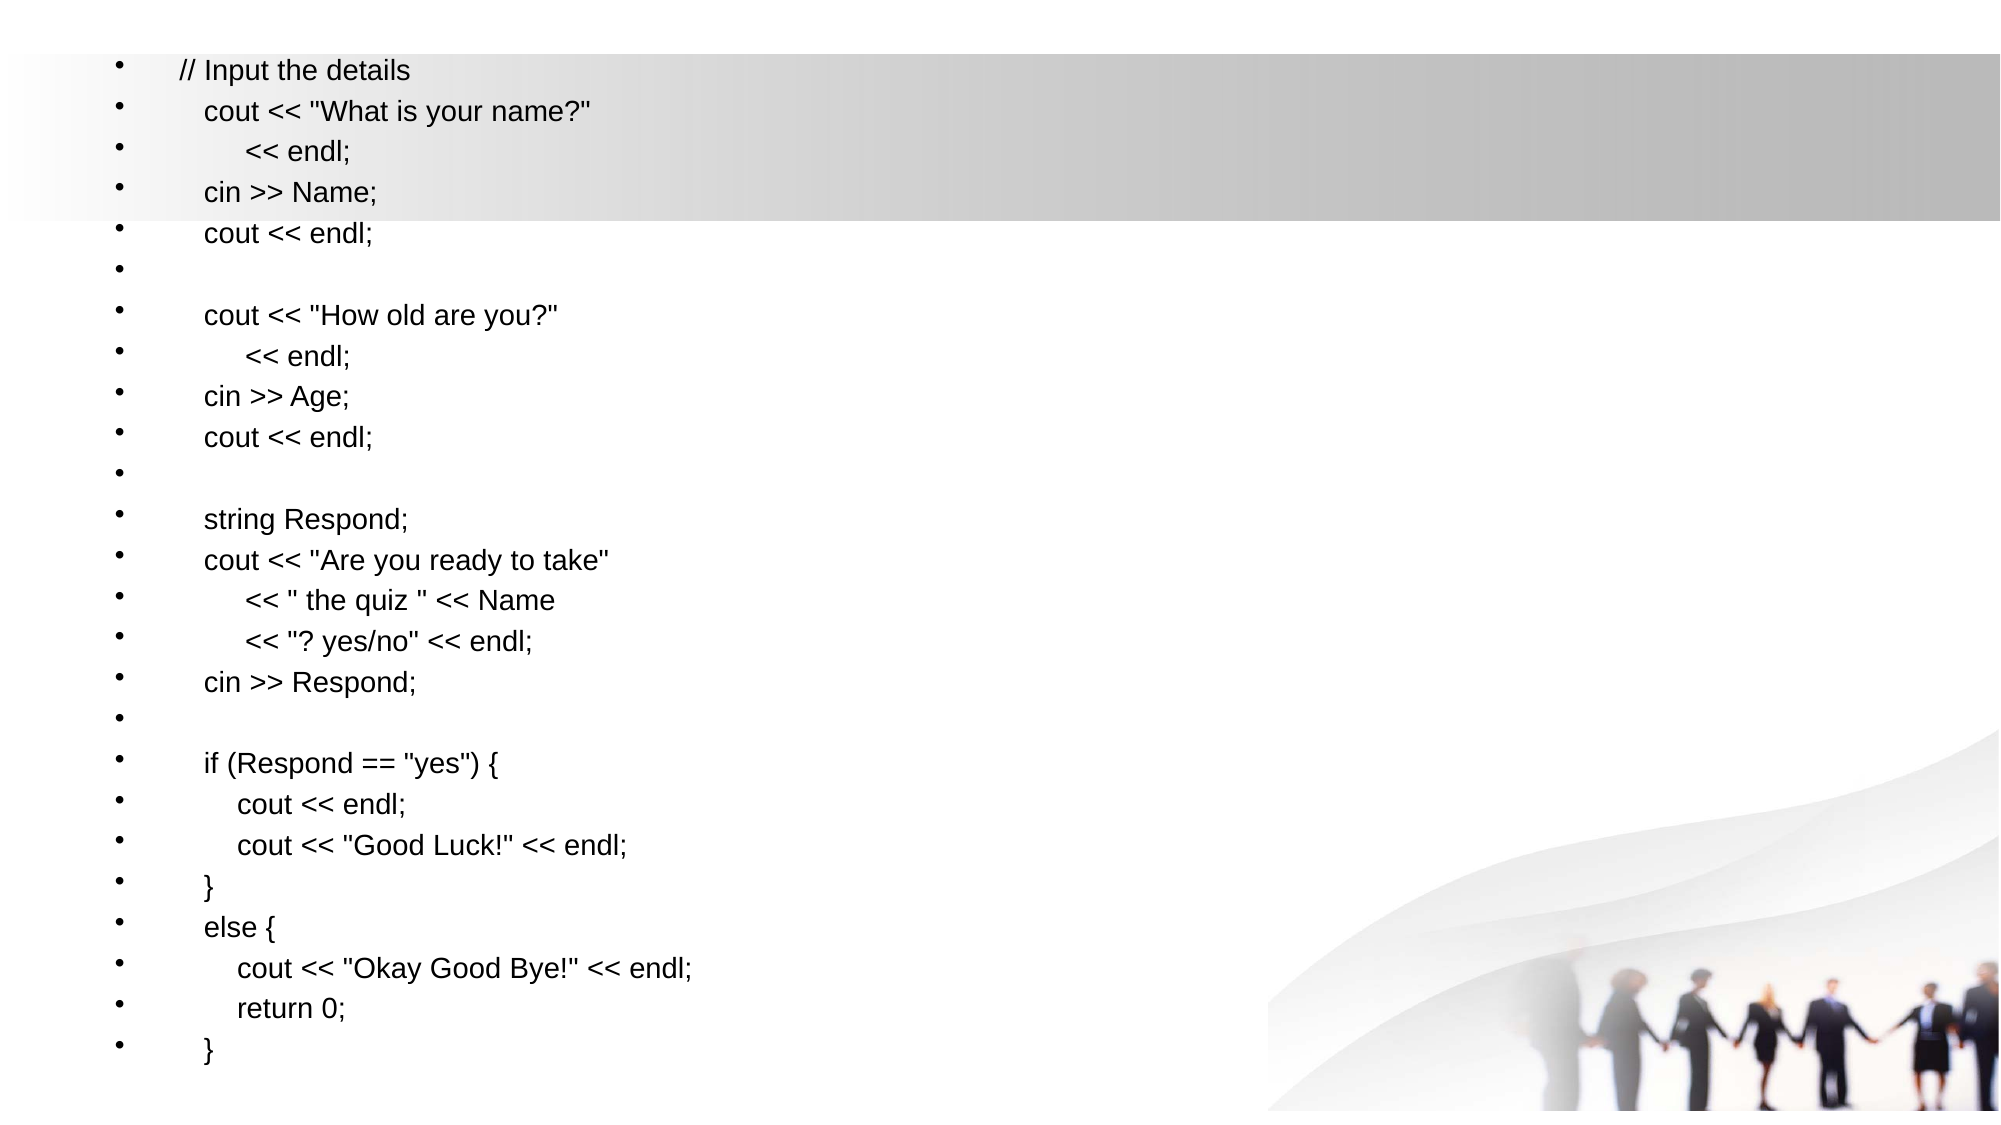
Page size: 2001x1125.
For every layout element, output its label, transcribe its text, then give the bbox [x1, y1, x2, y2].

picture [1268, 728, 1999, 1111]
list // Input the details cout << "What is your name?" << endl; cin >> Name; cout << endl; cout << "How old are you?" << endl; cin >> Age; cout << endl; string Respond; cout << "Are you ready to take" << " the quiz " << Name << "? yes/no" << endl; cin >> Respond; if (Respond == "yes") { cout << endl; cout << "Good Luck!" << endl; } else { cout << "Okay Good Bye!" << endl; return 0; } [99, 43, 1901, 787]
